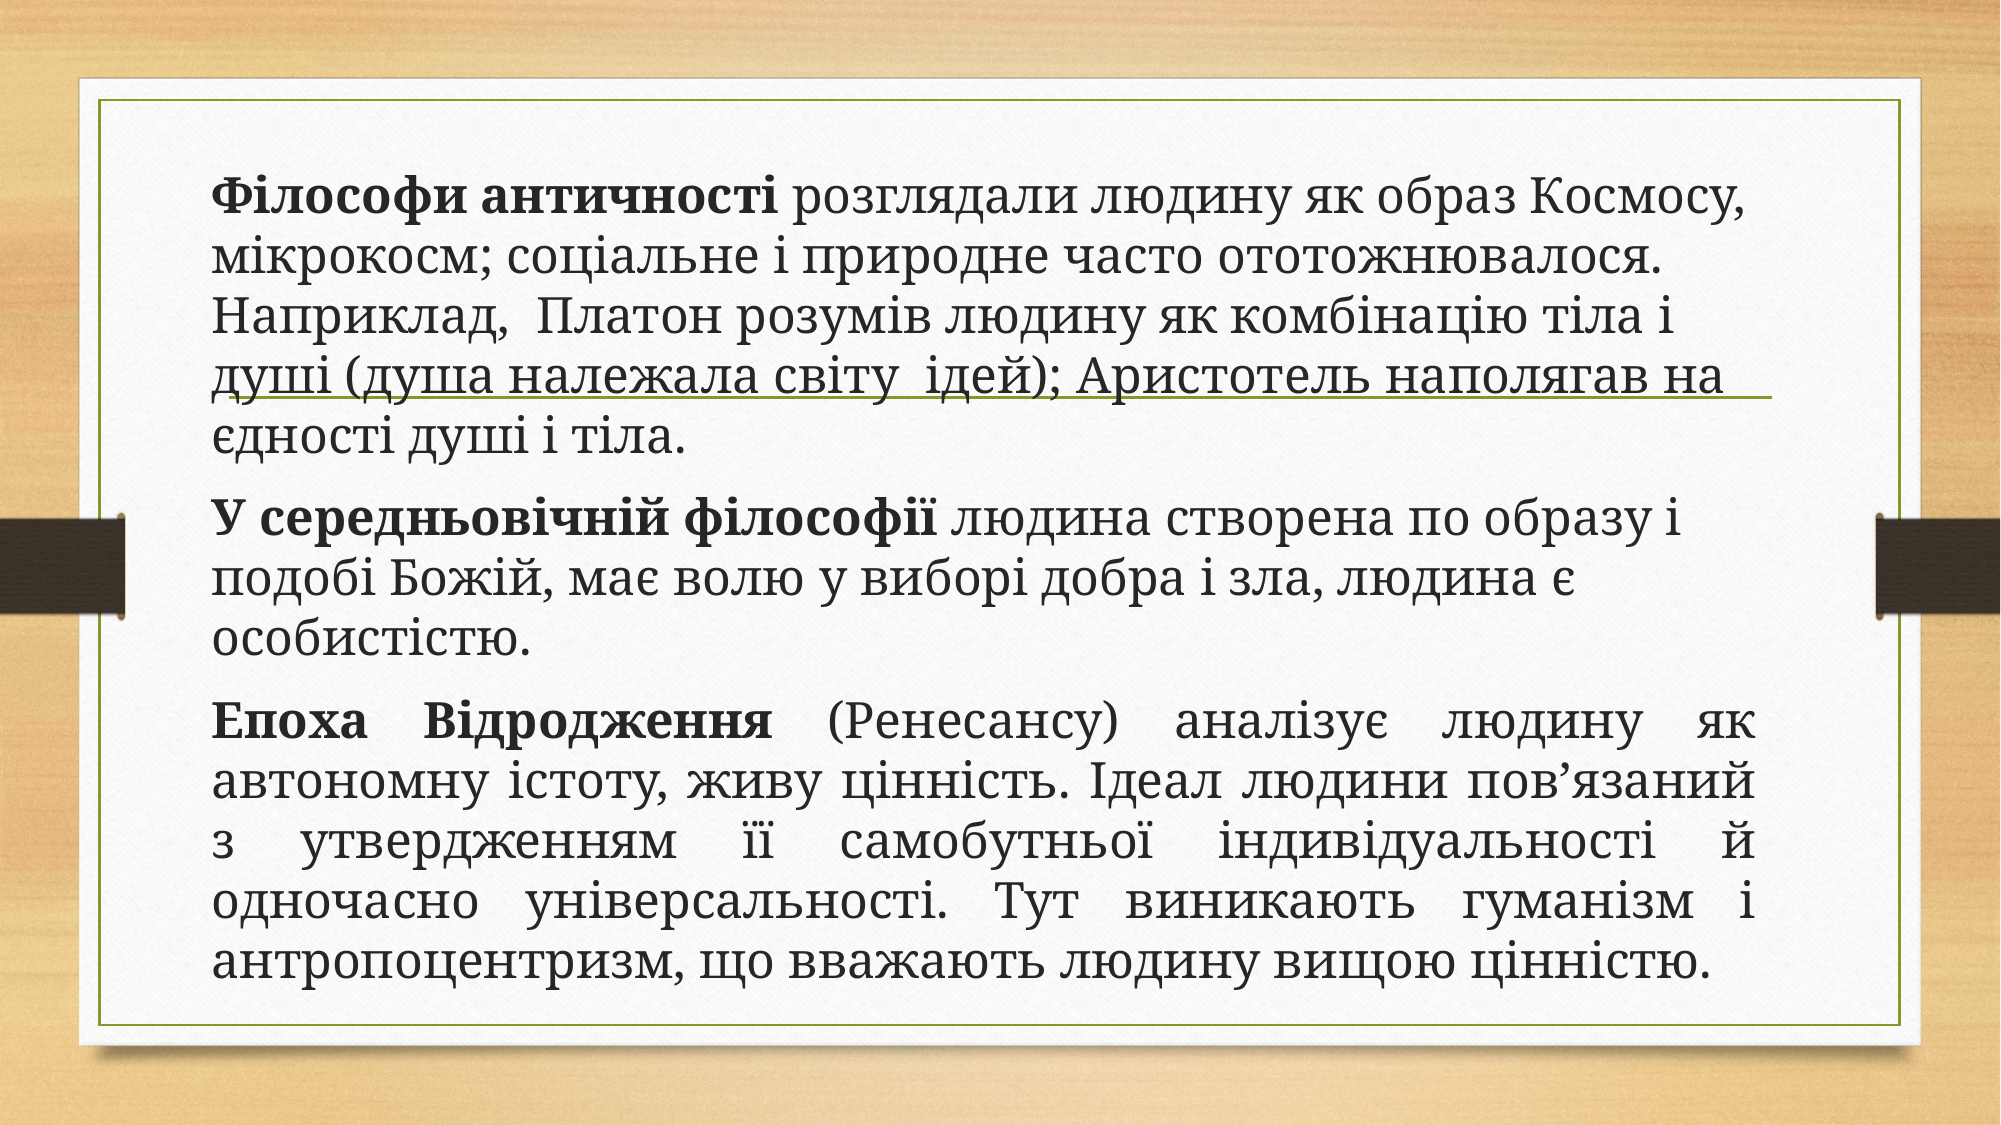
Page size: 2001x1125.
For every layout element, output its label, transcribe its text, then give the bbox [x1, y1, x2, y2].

list Філософи античності розглядали людину як образ Космосу, мікрокосм; соціальне і природне часто ототожнювалося. Наприклад, Платон розумів людину як комбінацію тіла і душі (душа належала світу ідей); Аристотель наполягав на єдності душі і тіла. У середньовічній філософії людина створена по образу і подобі Божій, має волю у виборі добра і зла, людина є особистістю. Епоха Відродження (Ренесансу) аналізує людину як автономну істоту, живу цінність. Ідеал людини пов’язаний з утвердженням її самобутньої індивідуальності й одночасно універсальності. Тут виникають гуманізм і антропоцентризм, що вважають людину вищою цінністю. [196, 155, 1772, 970]
picture [0, 0, 2001, 1125]
